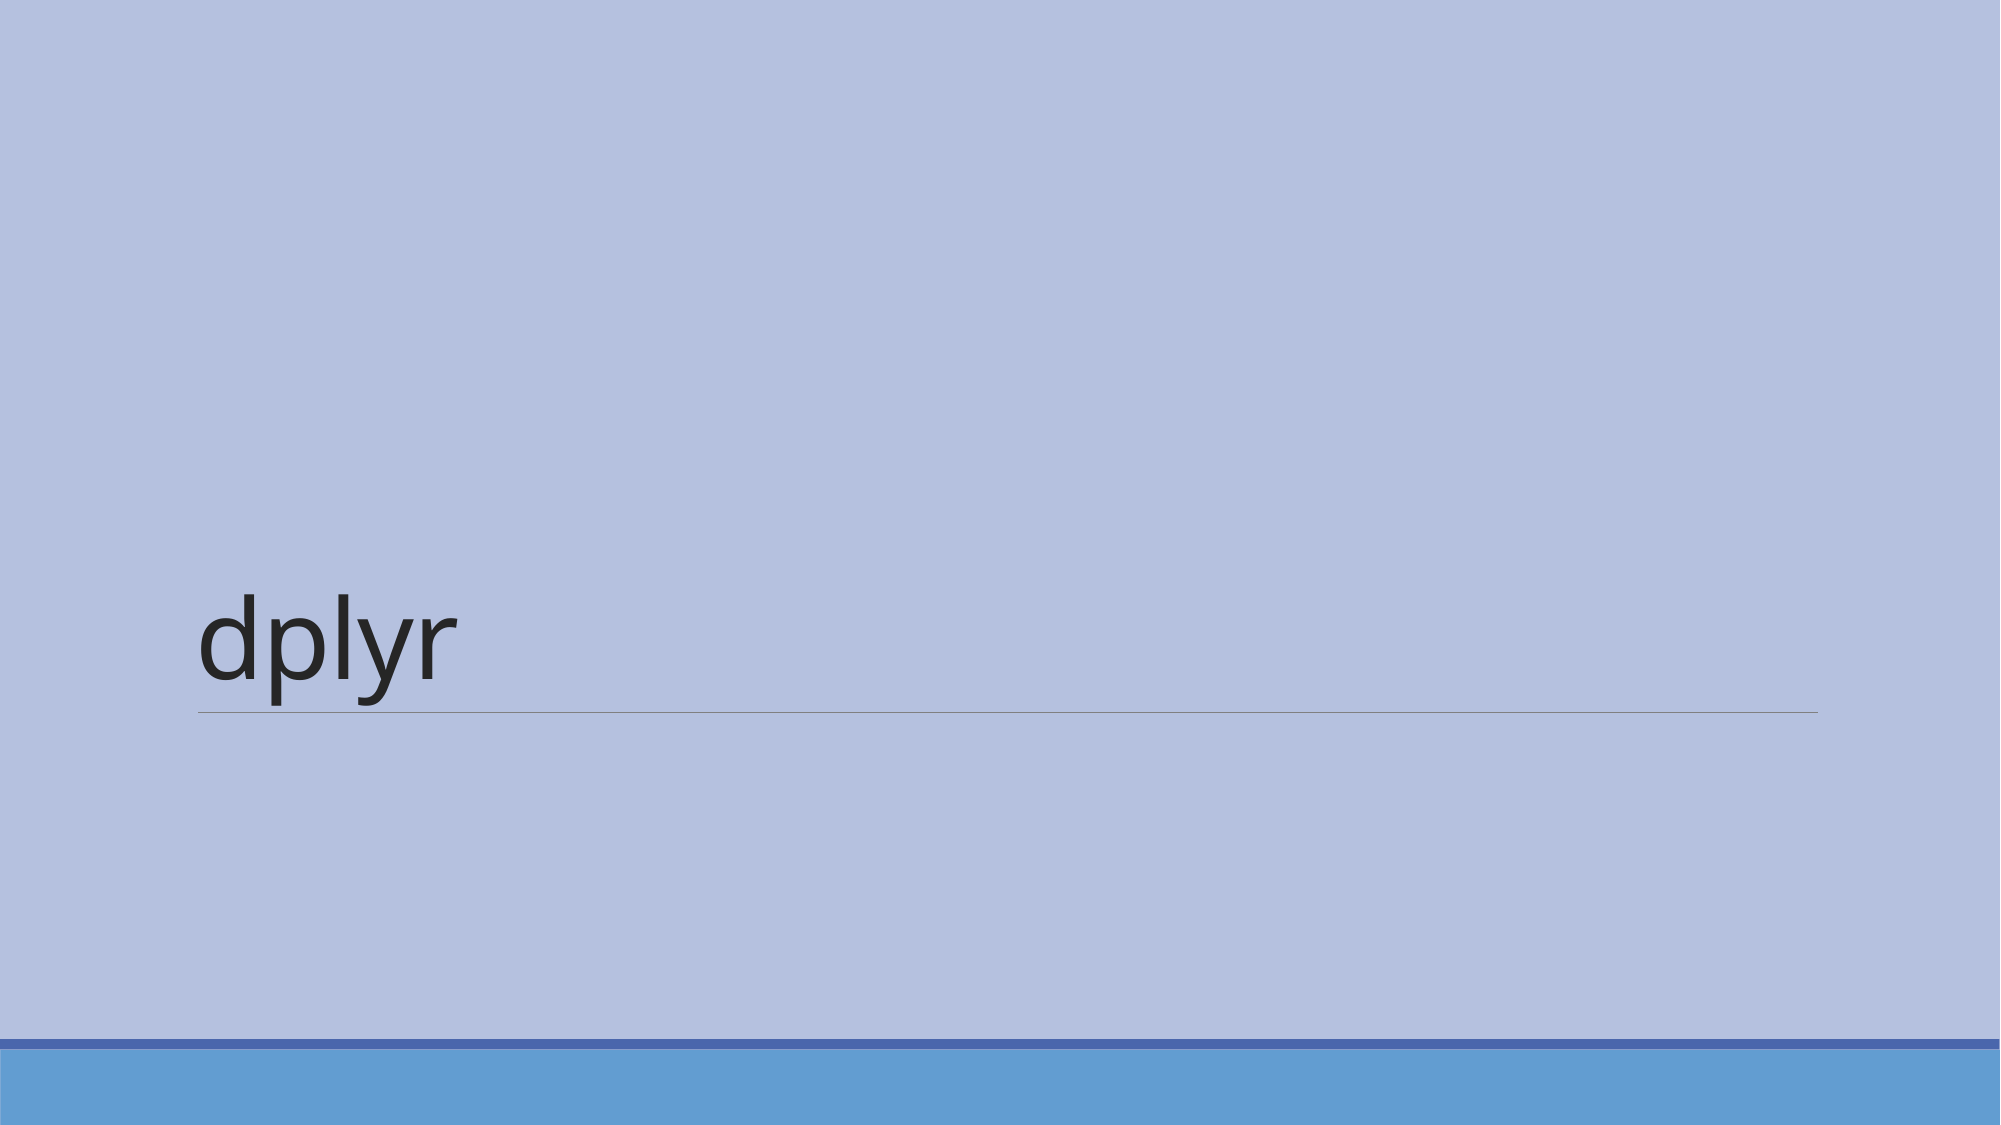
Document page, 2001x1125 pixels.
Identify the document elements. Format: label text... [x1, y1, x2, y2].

title dplyr [180, 124, 1830, 710]
